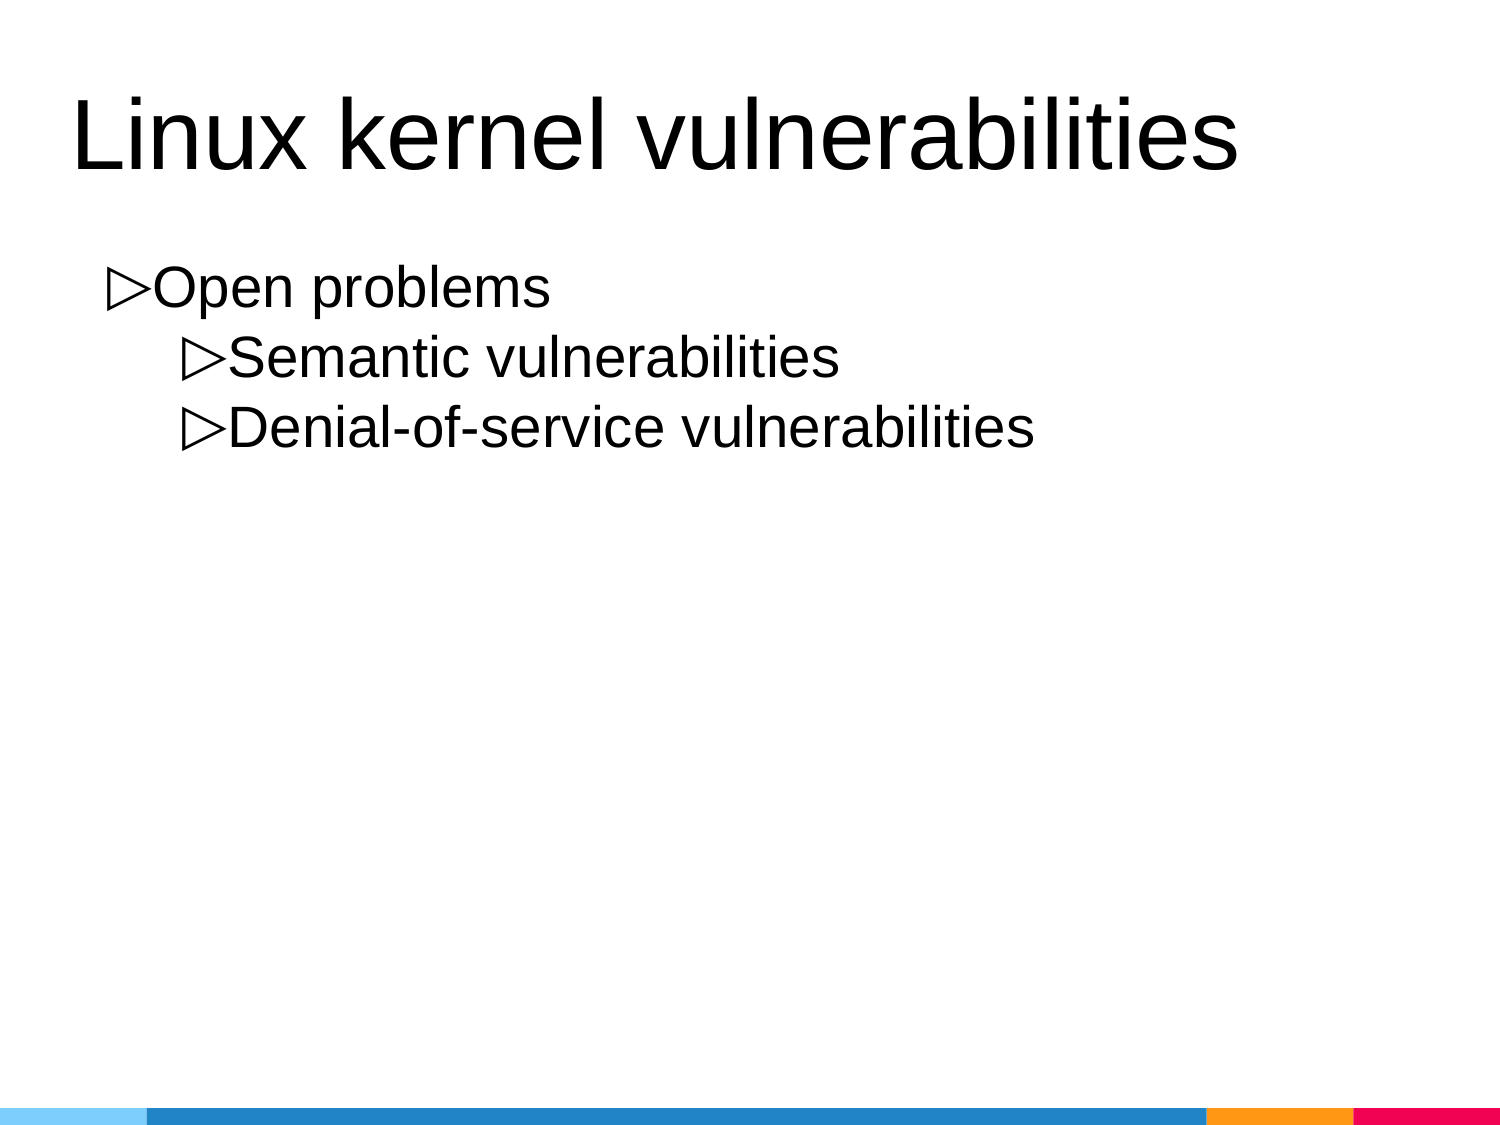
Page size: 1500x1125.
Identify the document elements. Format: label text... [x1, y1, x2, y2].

list Open problems Semantic vulnerabilities Denial-of-service vulnerabilities [55, 234, 1402, 1012]
title Linux kernel vulnerabilities [55, 16, 1368, 205]
